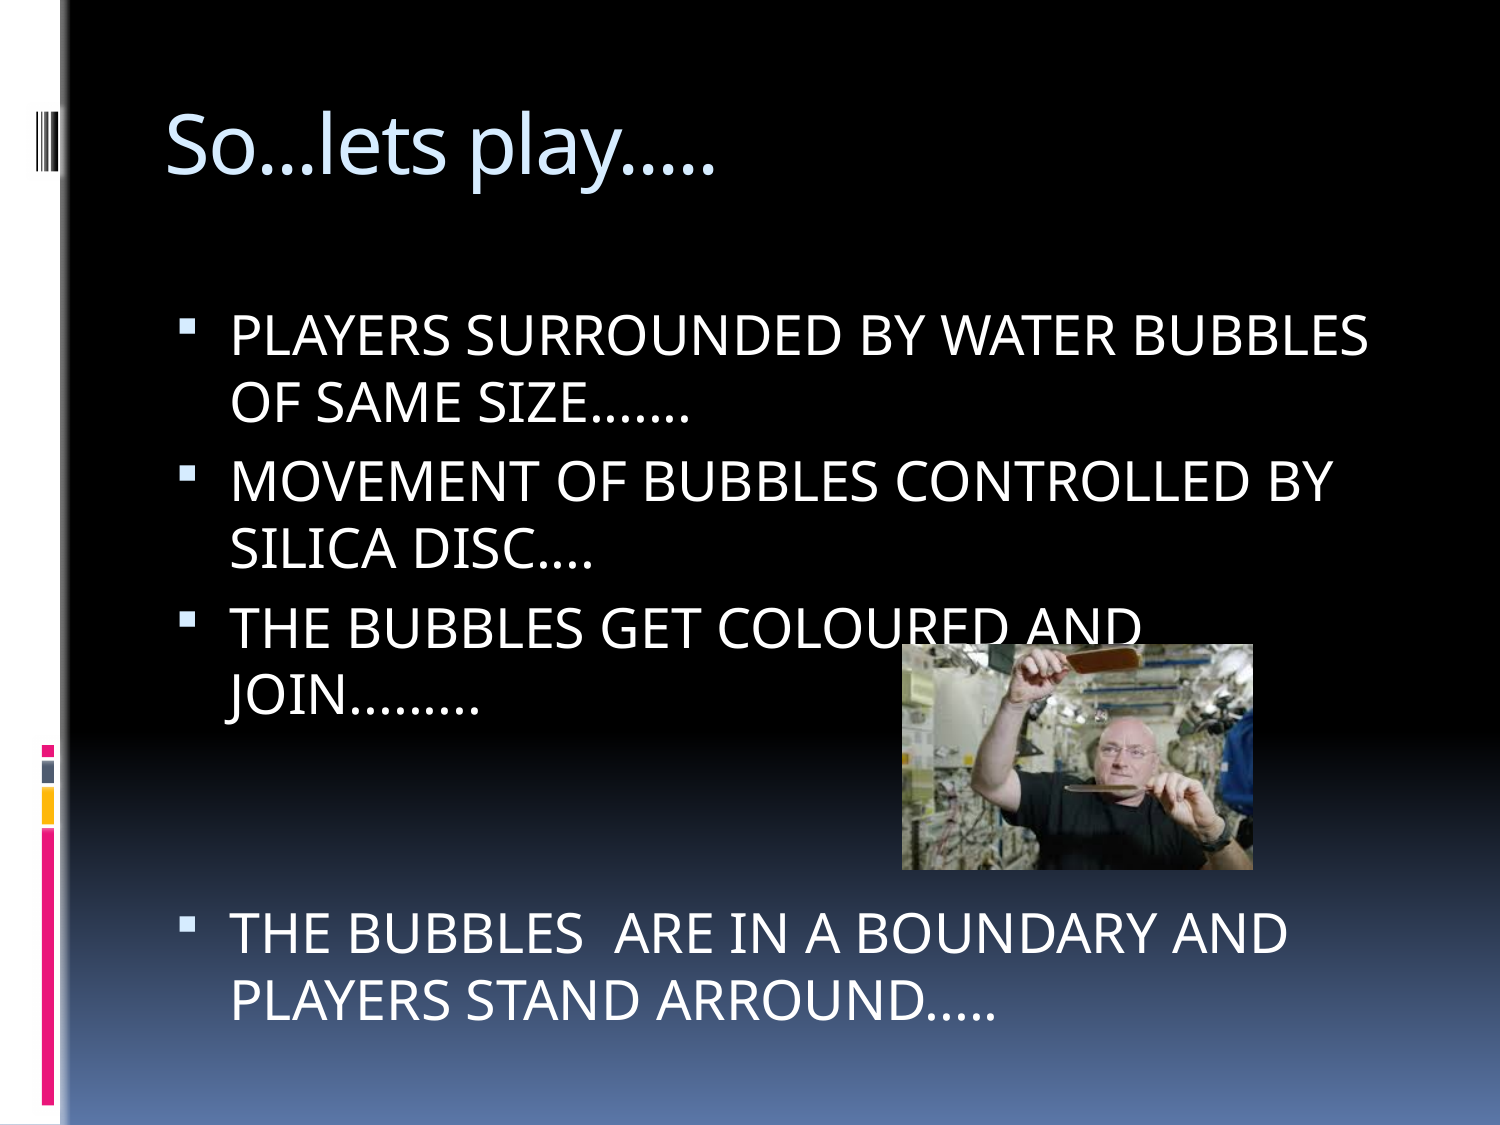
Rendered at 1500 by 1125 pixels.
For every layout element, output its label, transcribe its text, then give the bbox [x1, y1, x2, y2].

list PLAYERS SURROUNDED BY WATER BUBBLES OF SAME SIZE....... MOVEMENT OF BUBBLES CONTROLLED BY SILICA DISC.... THE BUBBLES GET COLOURED AND JOIN......... THE BUBBLES ARE IN A BOUNDARY AND PLAYERS STAND ARROUND..... [150, 292, 1425, 1043]
picture [901, 643, 1253, 870]
title So...lets play..... [150, 83, 1425, 234]
